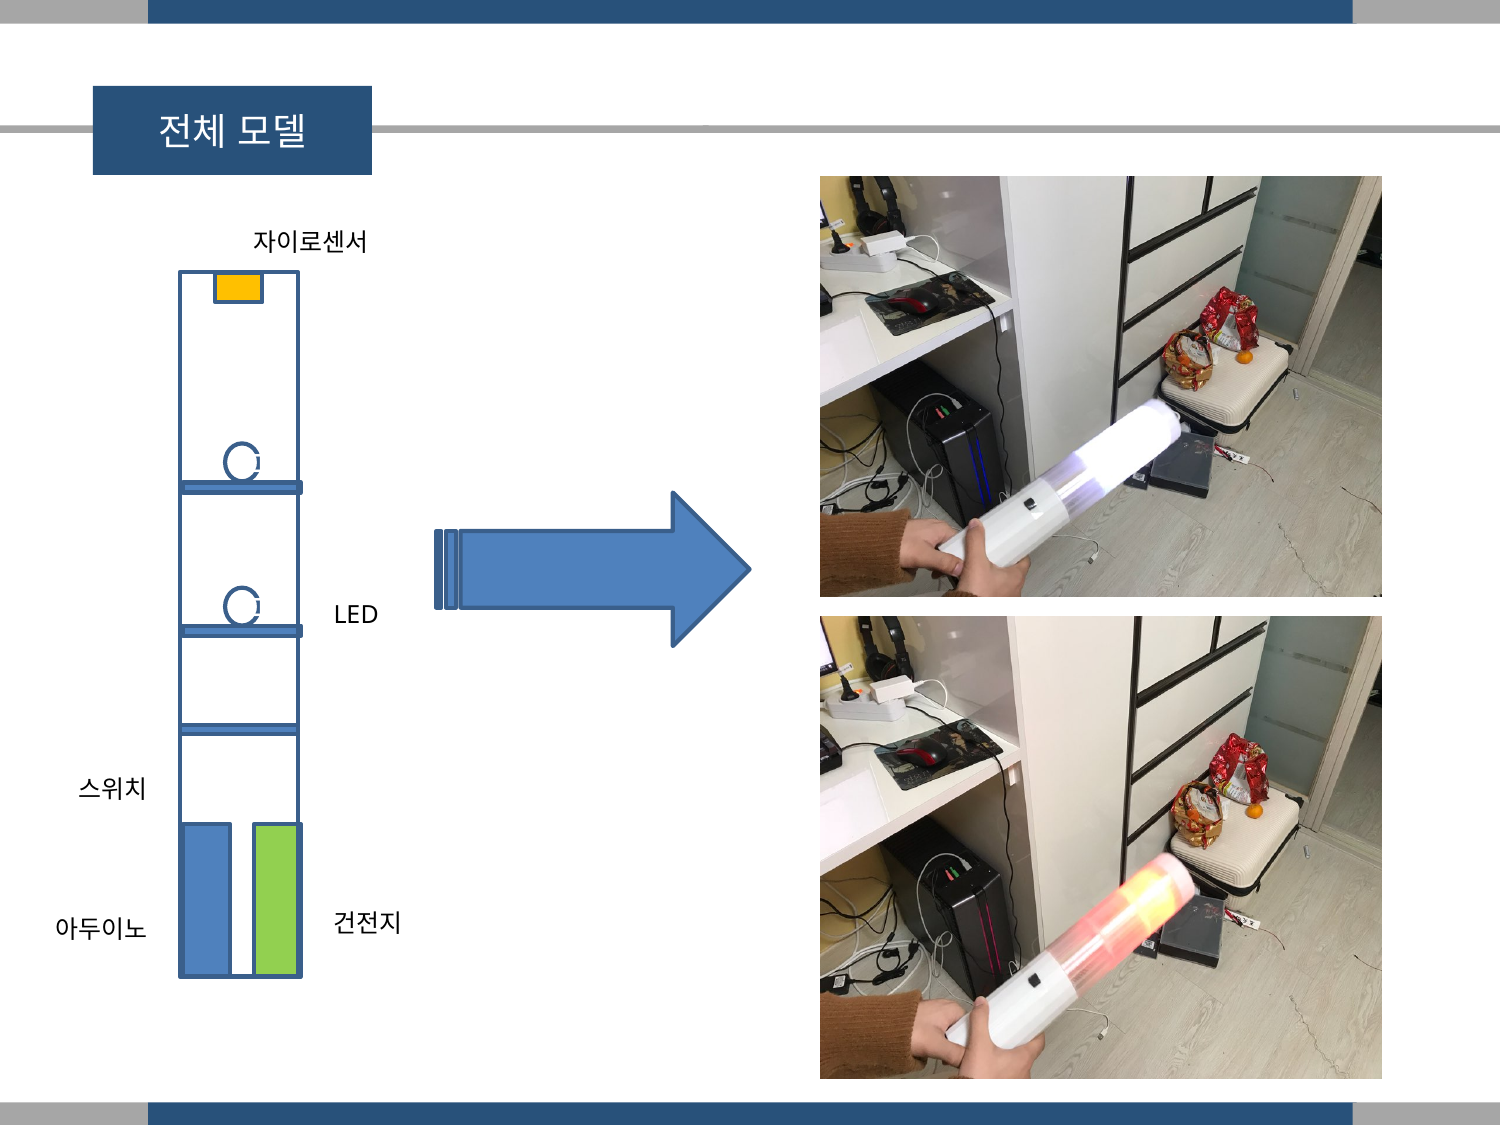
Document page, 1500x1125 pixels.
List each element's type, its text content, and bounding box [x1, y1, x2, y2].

text_box [434, 529, 443, 610]
text_box LED [318, 590, 508, 636]
picture [820, 615, 1383, 1079]
picture [820, 175, 1383, 598]
text_box 자이로센서 [238, 219, 428, 264]
text_box [178, 270, 300, 979]
text_box [0, 0, 1500, 75]
text_box 아두이노 [41, 905, 178, 951]
text_box 스위치 [64, 766, 178, 812]
text_box [709, 125, 1500, 133]
text_box [444, 490, 752, 648]
text_box 전체 모델 [92, 85, 372, 175]
text_box 건전지 [318, 900, 508, 945]
text_box [0, 125, 92, 133]
text_box [372, 125, 709, 133]
